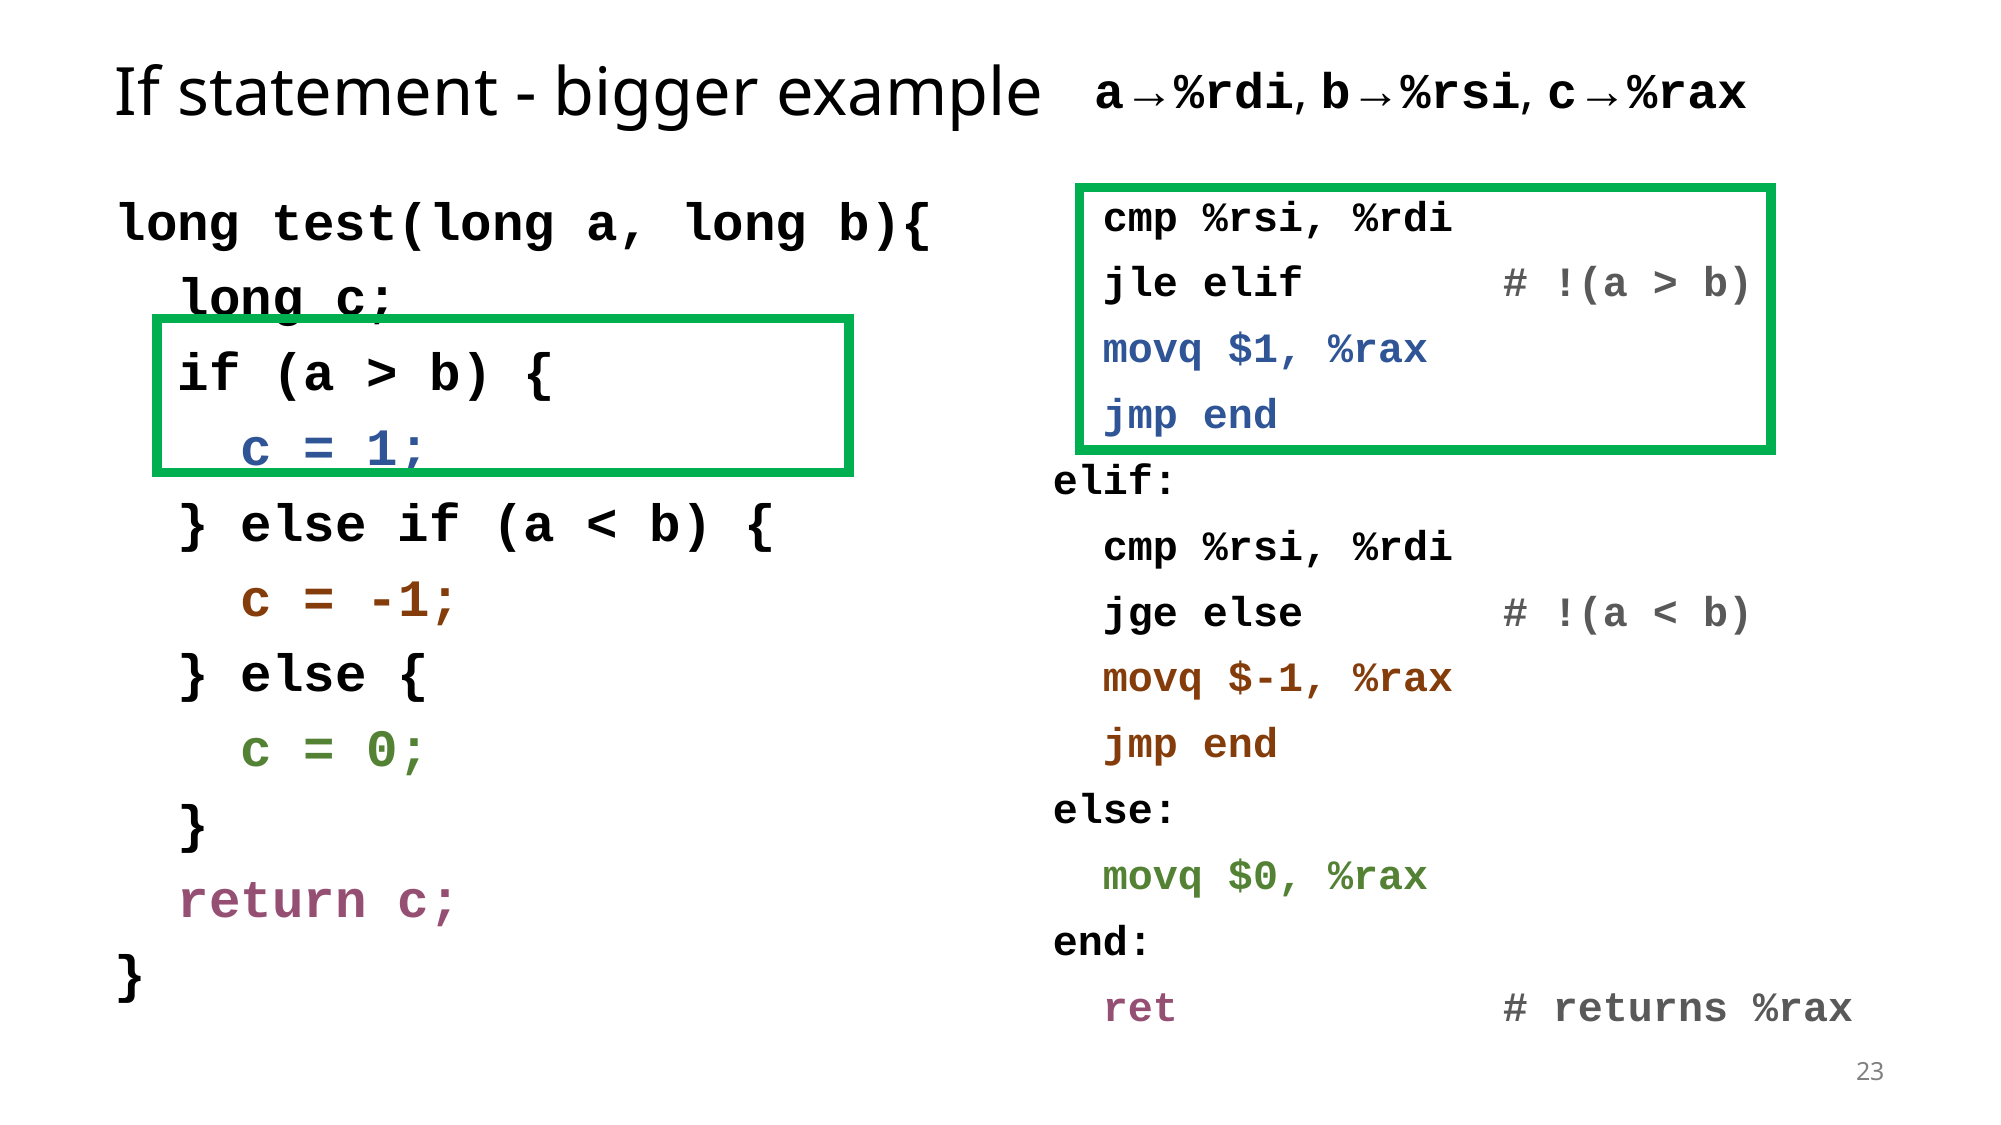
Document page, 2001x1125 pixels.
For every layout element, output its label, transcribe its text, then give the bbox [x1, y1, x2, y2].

text_box [1078, 186, 1772, 451]
text_box [156, 318, 850, 474]
text_box a→%rdi, b→%rsi, c→%rax [1079, 51, 1859, 127]
list cmp %rsi, %rdi jle elif # !(a > b) movq $1, %rax jmp end elif: cmp %rsi, %rdi jge else # !(a < b) movq $-1, %rax jmp end else: movq $0, %rax end: ret # returns %rax [1037, 187, 1901, 1074]
slide_number 23 [1749, 1074, 1900, 1103]
title If statement - bigger example [99, 37, 1900, 150]
list long test(long a, long b){ long c; if (a > b) { c = 1; } else if (a < b) { c = -1; } else { c = 0; } return c; } [99, 187, 979, 1013]
